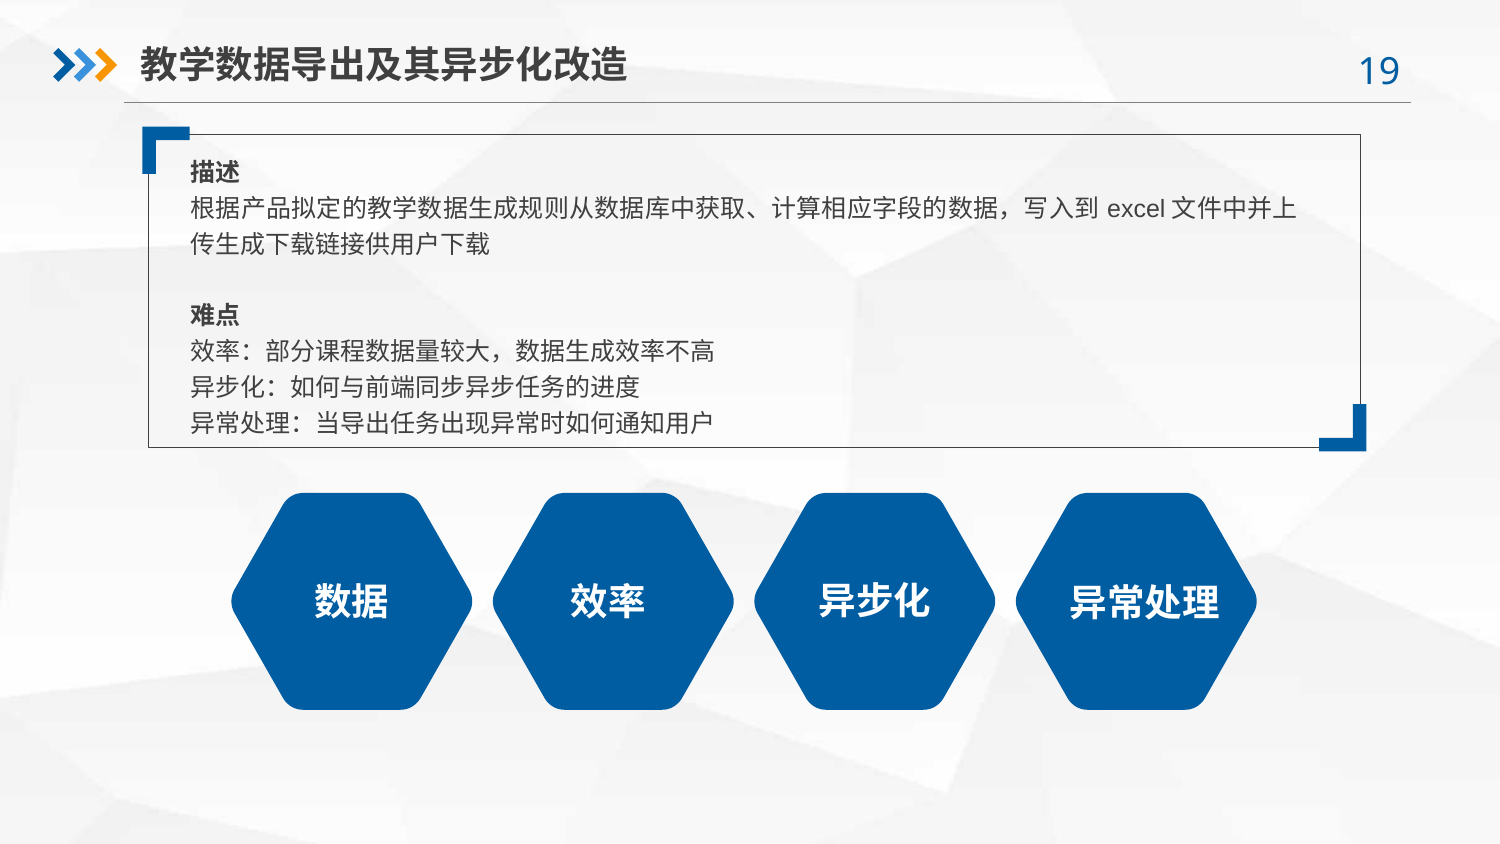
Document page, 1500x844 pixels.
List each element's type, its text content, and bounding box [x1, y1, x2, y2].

picture [0, 0, 1500, 844]
text_box 教学数据导出及其异步化改造 [140, 32, 644, 95]
text_box [1015, 492, 1257, 710]
text_box 异常处理 [1068, 578, 1221, 624]
text_box 描述 根据产品拟定的教学数据生成规则从数据库中获取、计算相应字段的数据，写入到excel文件中并上传生成下载链接供用户下载 难点 效率：部分课程数据量较大，数据生成效率不高 异步化：如何与前端同步异步任务的进度 异常处理：当导出任务出现异常时如何通知用户 [190, 150, 1298, 438]
text_box [140, 125, 192, 176]
text_box [754, 492, 996, 710]
text_box 效率 [528, 578, 688, 624]
text_box 异步化 [790, 577, 960, 623]
text_box [492, 492, 734, 710]
text_box [147, 132, 1362, 450]
text_box [1317, 402, 1368, 454]
text_box [231, 492, 473, 710]
text_box 数据 [272, 578, 432, 624]
